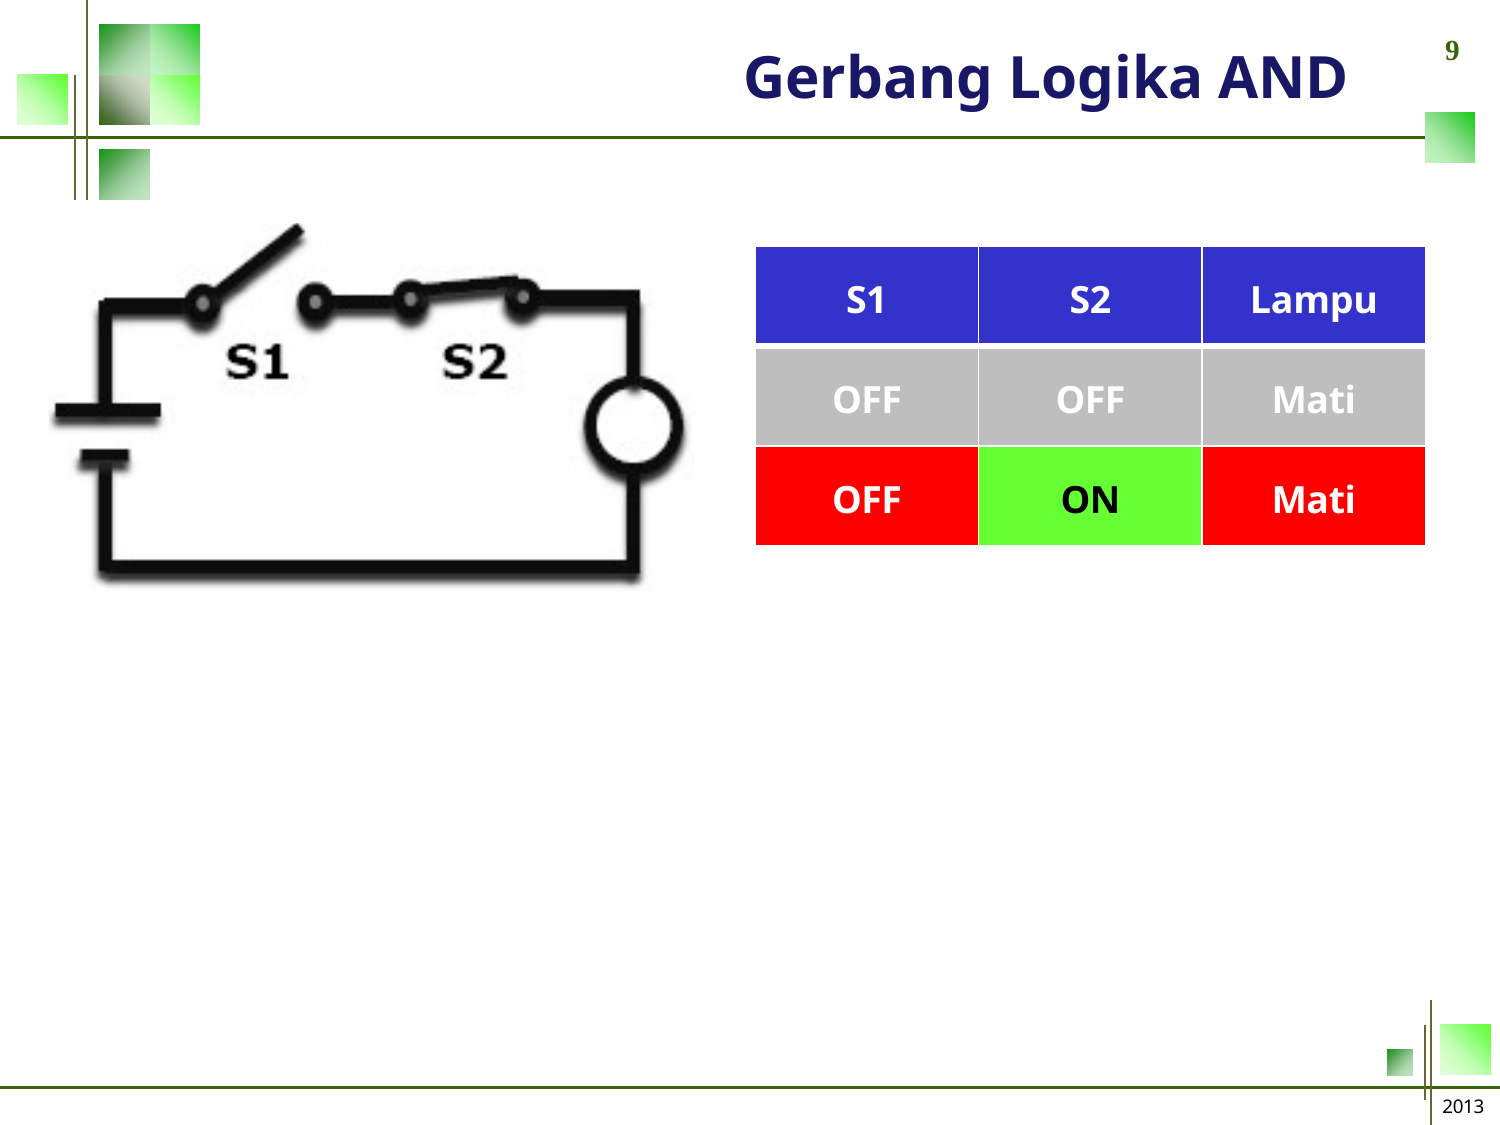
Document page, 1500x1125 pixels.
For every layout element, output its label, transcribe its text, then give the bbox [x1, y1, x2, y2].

slide_number 2013 [1440, 1092, 1493, 1125]
title Gerbang Logika AND [741, 38, 1423, 229]
table_cell Mati [1203, 349, 1425, 445]
table_cell ON [979, 447, 1201, 545]
table_cell Mati [1203, 447, 1425, 545]
table_header S2 [979, 247, 1201, 343]
picture [17, 74, 68, 125]
table_cell OFF [756, 349, 978, 445]
table_cell OFF [756, 447, 978, 545]
picture [1425, 112, 1475, 163]
picture [48, 223, 695, 596]
picture [1387, 1049, 1413, 1076]
table_cell OFF [979, 349, 1201, 445]
picture [99, 24, 200, 125]
table_header S1 [756, 247, 978, 343]
table_header Lampu [1203, 247, 1425, 343]
picture [1440, 1024, 1491, 1075]
picture [99, 149, 150, 200]
text_box 9 [1443, 29, 1462, 67]
